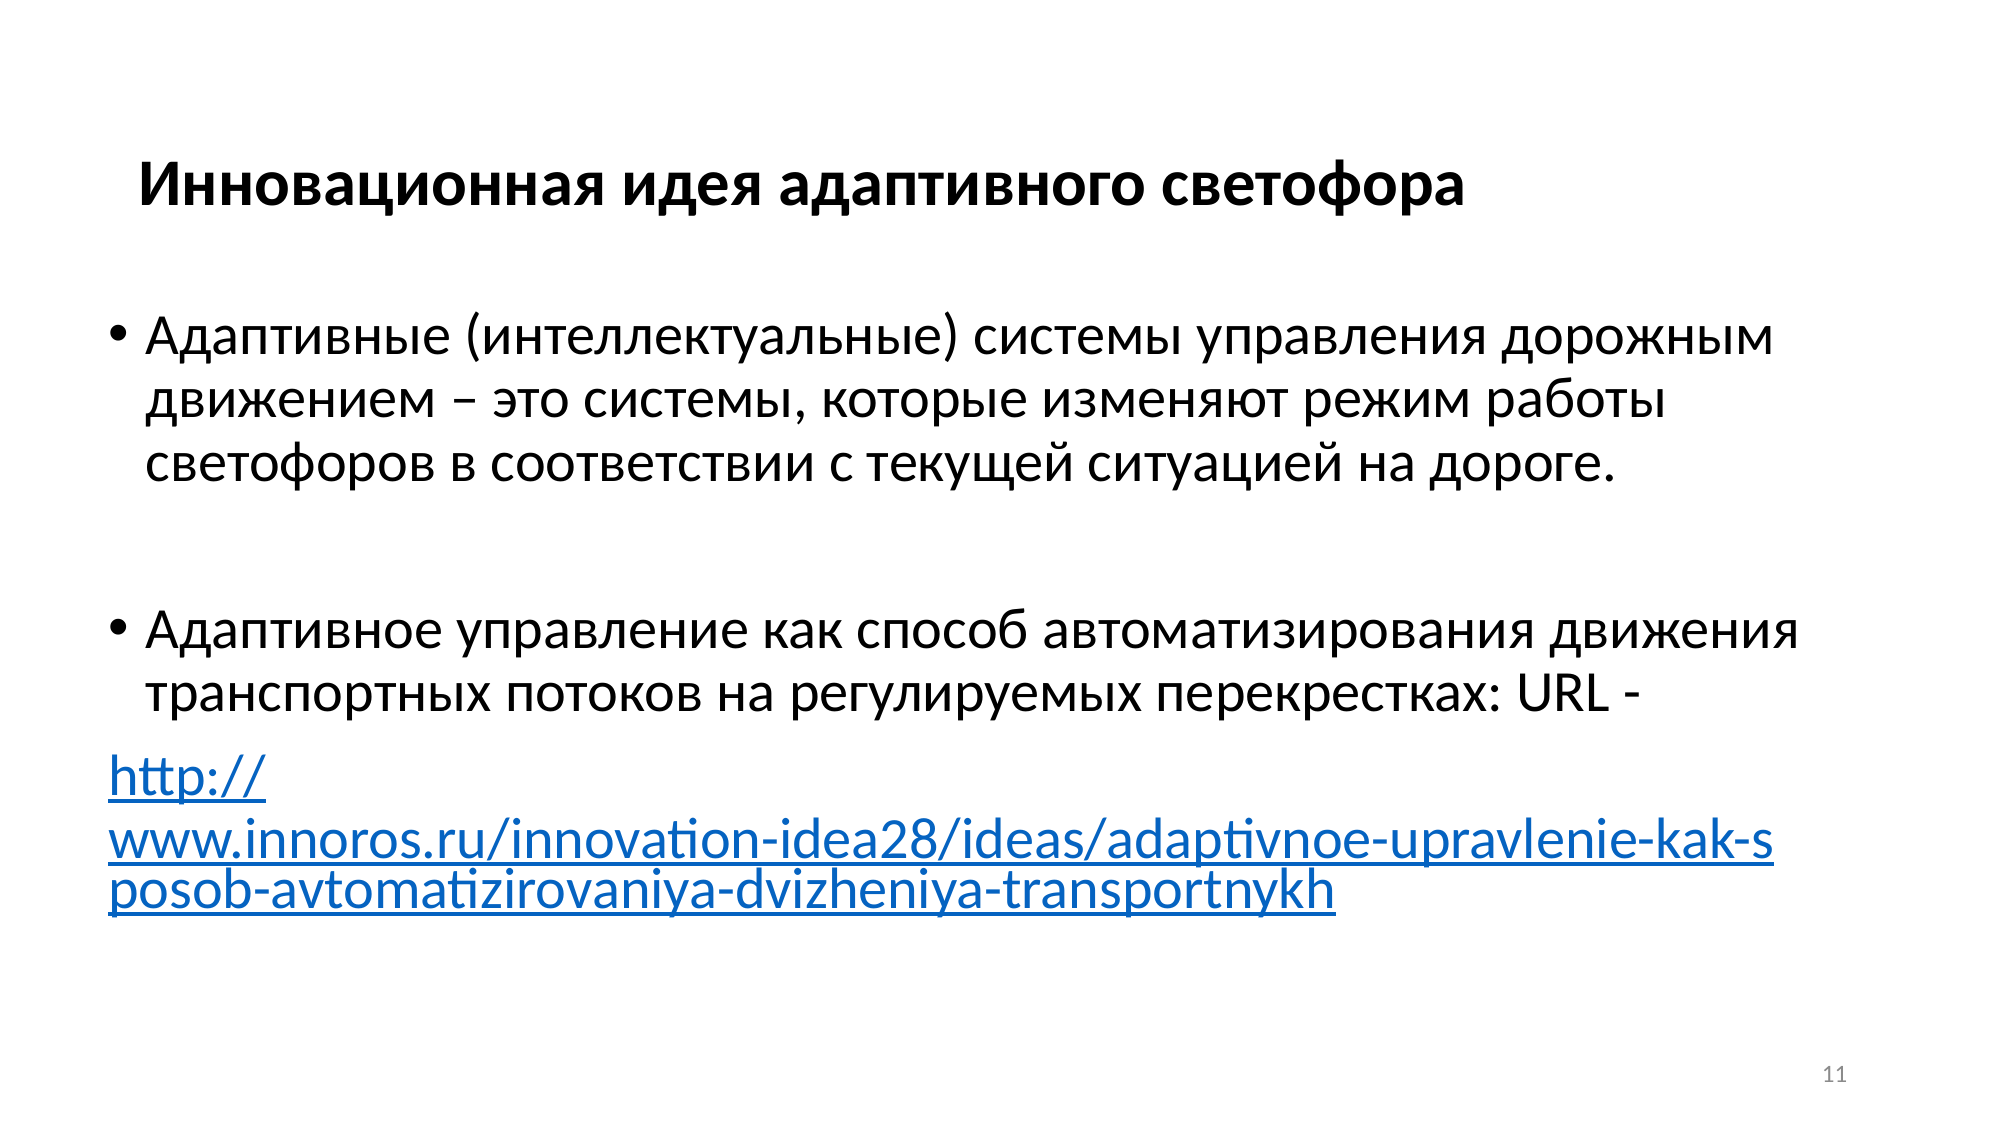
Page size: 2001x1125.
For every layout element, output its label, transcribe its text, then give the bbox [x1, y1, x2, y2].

title Инновационная идея адаптивного светофора [123, 70, 1849, 298]
slide_number 11 [1412, 1042, 1863, 1103]
list Адаптивные (интеллектуальные) системы управления дорожным движением – это системы, которые изменяют режим работы светофоров в соответствии с текущей ситуацией на дороге. Адаптивное управление как способ автоматизирования движения транспортных потоков на регулируемых перекрестках: URL - http://www.innoros.ru/innovation-idea28/ideas/adaptivnoe-upravlenie-kak-sposob-avtomatizirovaniya-dvizheniya-transportnykh [93, 297, 1819, 1025]
